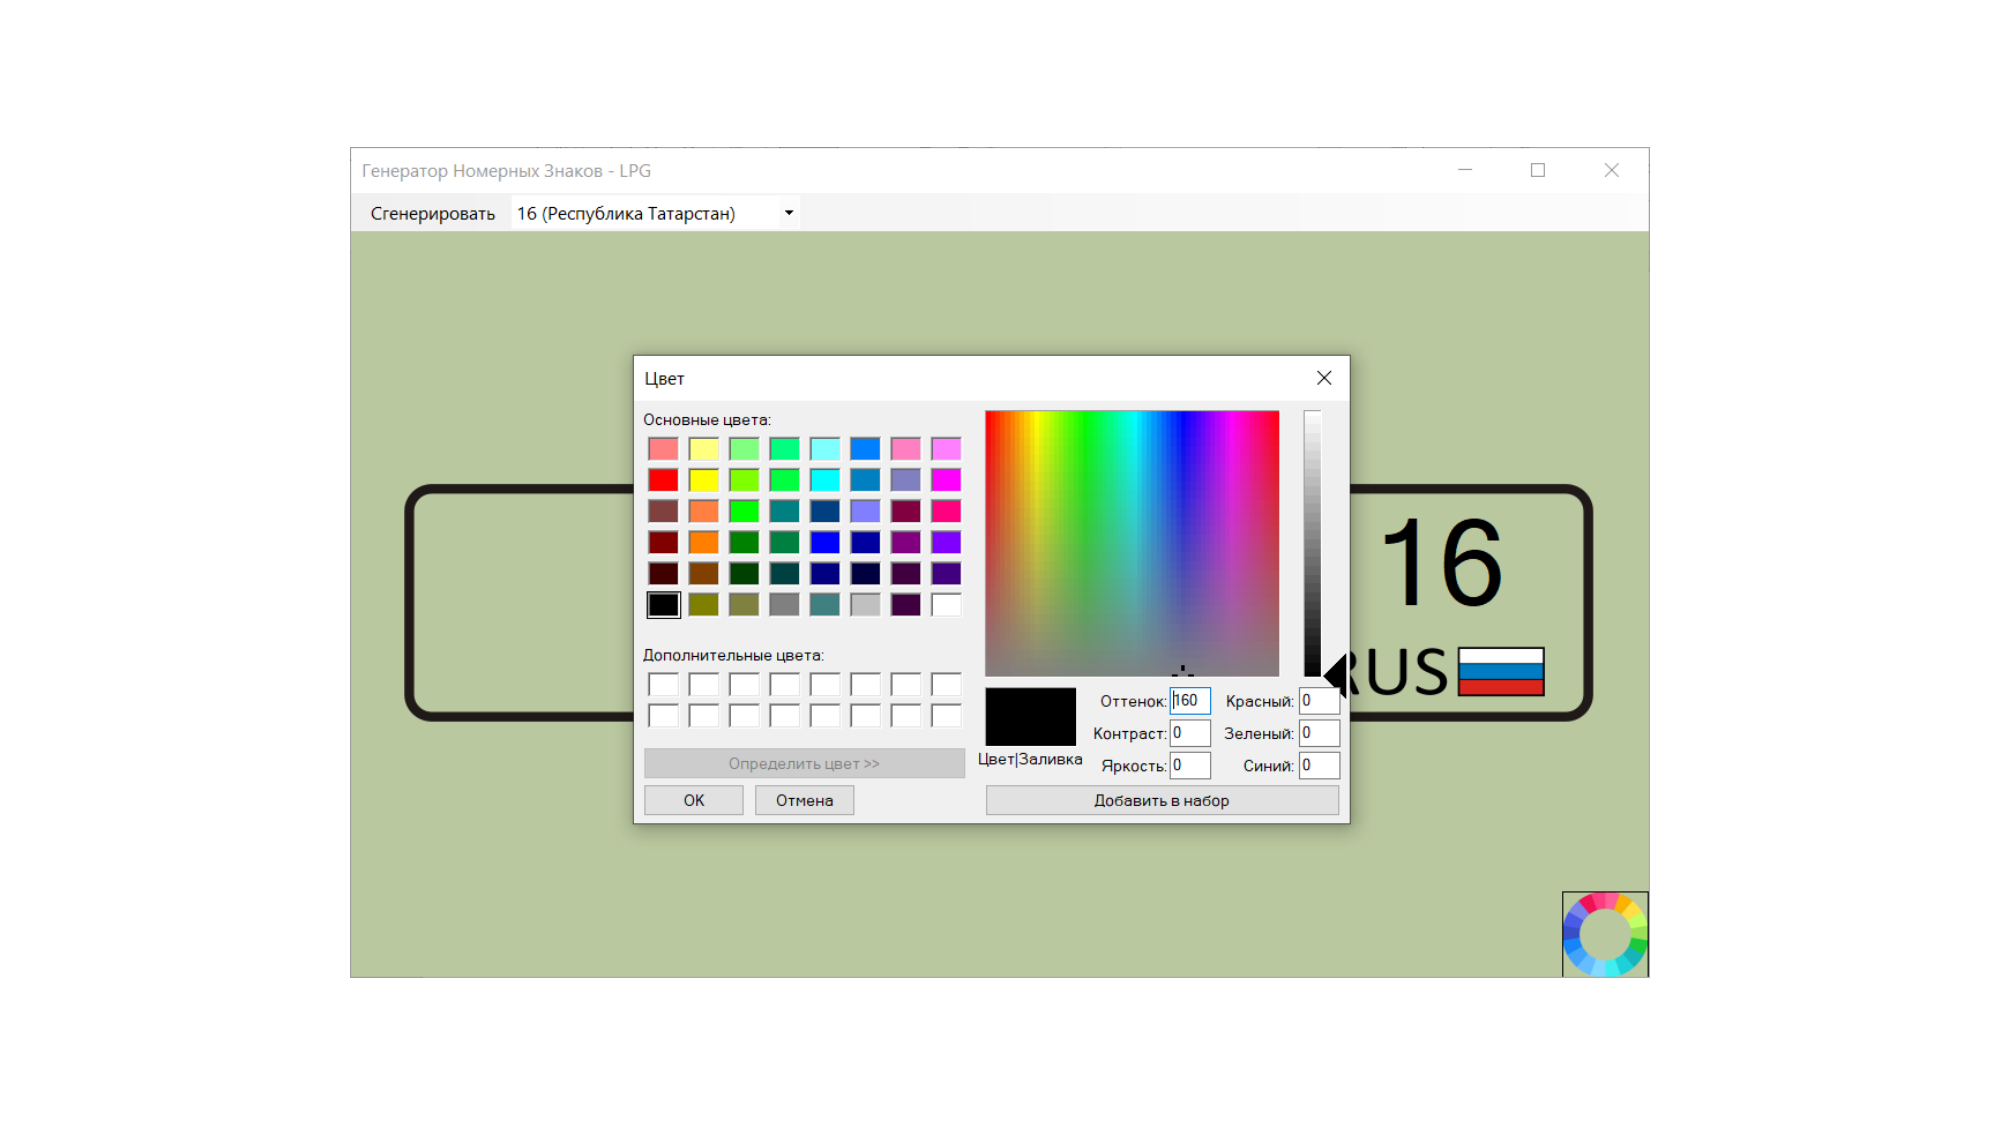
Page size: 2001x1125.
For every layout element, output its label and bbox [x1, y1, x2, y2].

picture [350, 147, 1650, 978]
